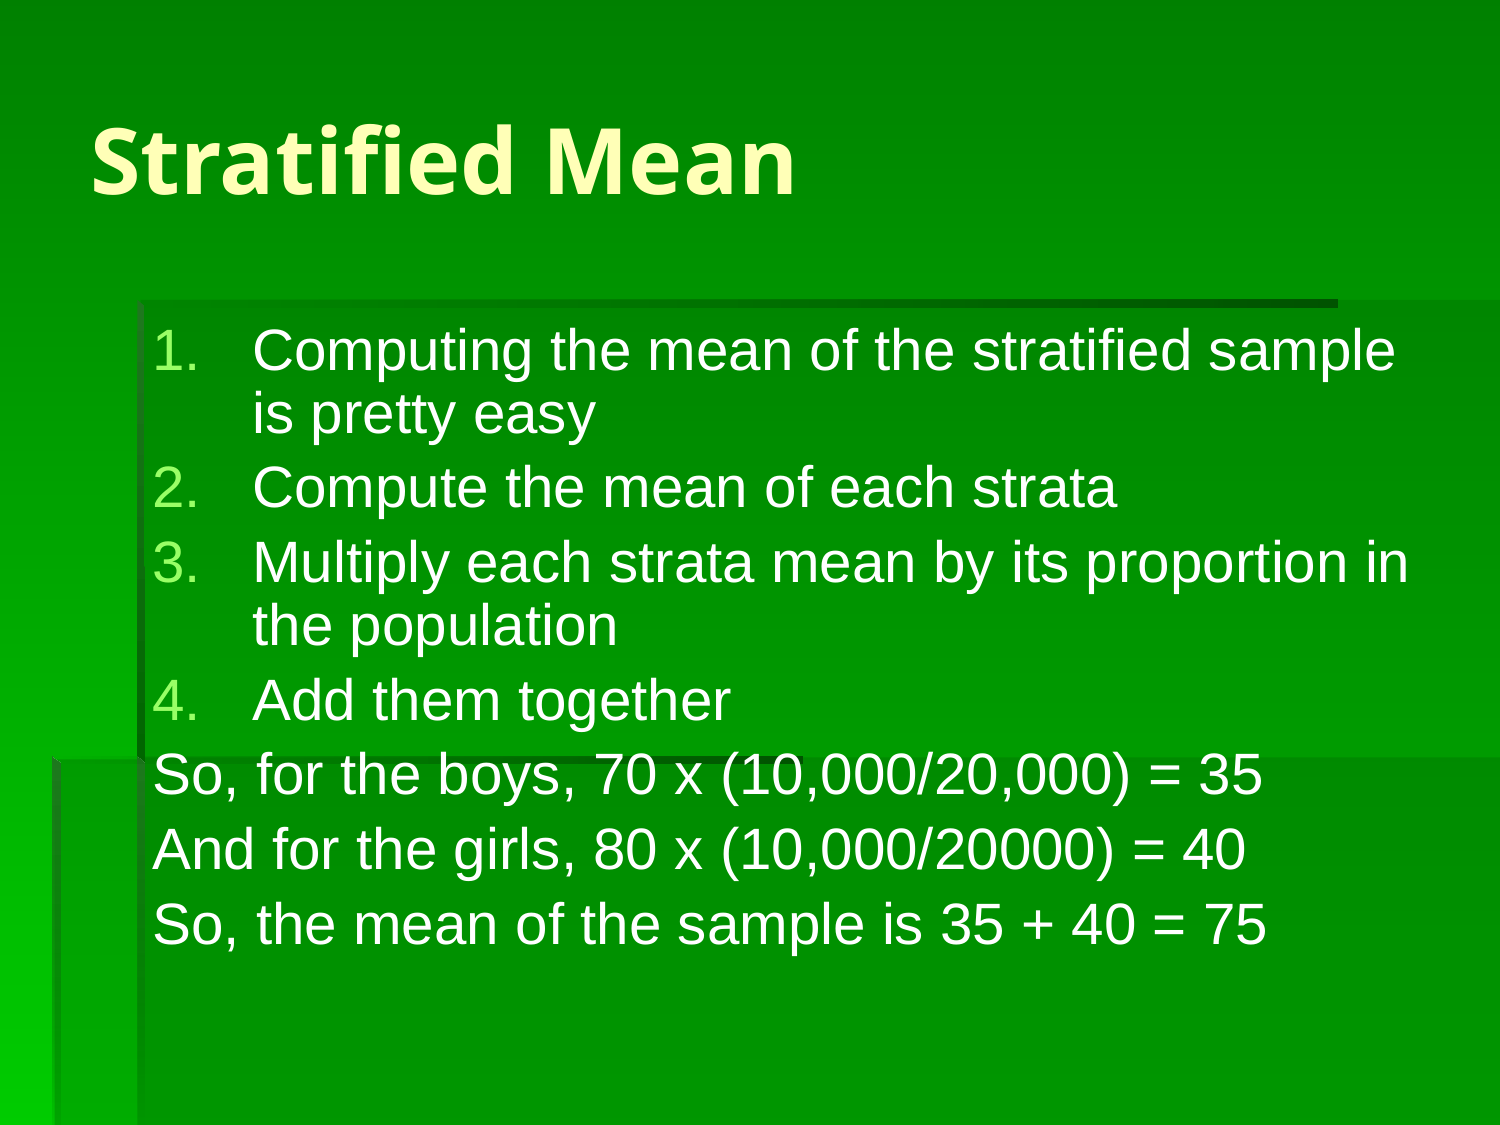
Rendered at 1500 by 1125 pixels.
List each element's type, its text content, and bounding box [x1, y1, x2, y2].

list Computing the mean of the stratified sample is pretty easy Compute the mean of each strata Multiply each strata mean by its proportion in the population Add them together So, for the boys, 70 x (10,000/20,000) = 35 And for the girls, 80 x (10,000/20000) = 40 So, the mean of the sample is 35 + 40 = 75 [137, 312, 1452, 1001]
title Stratified Mean [74, 39, 1451, 276]
